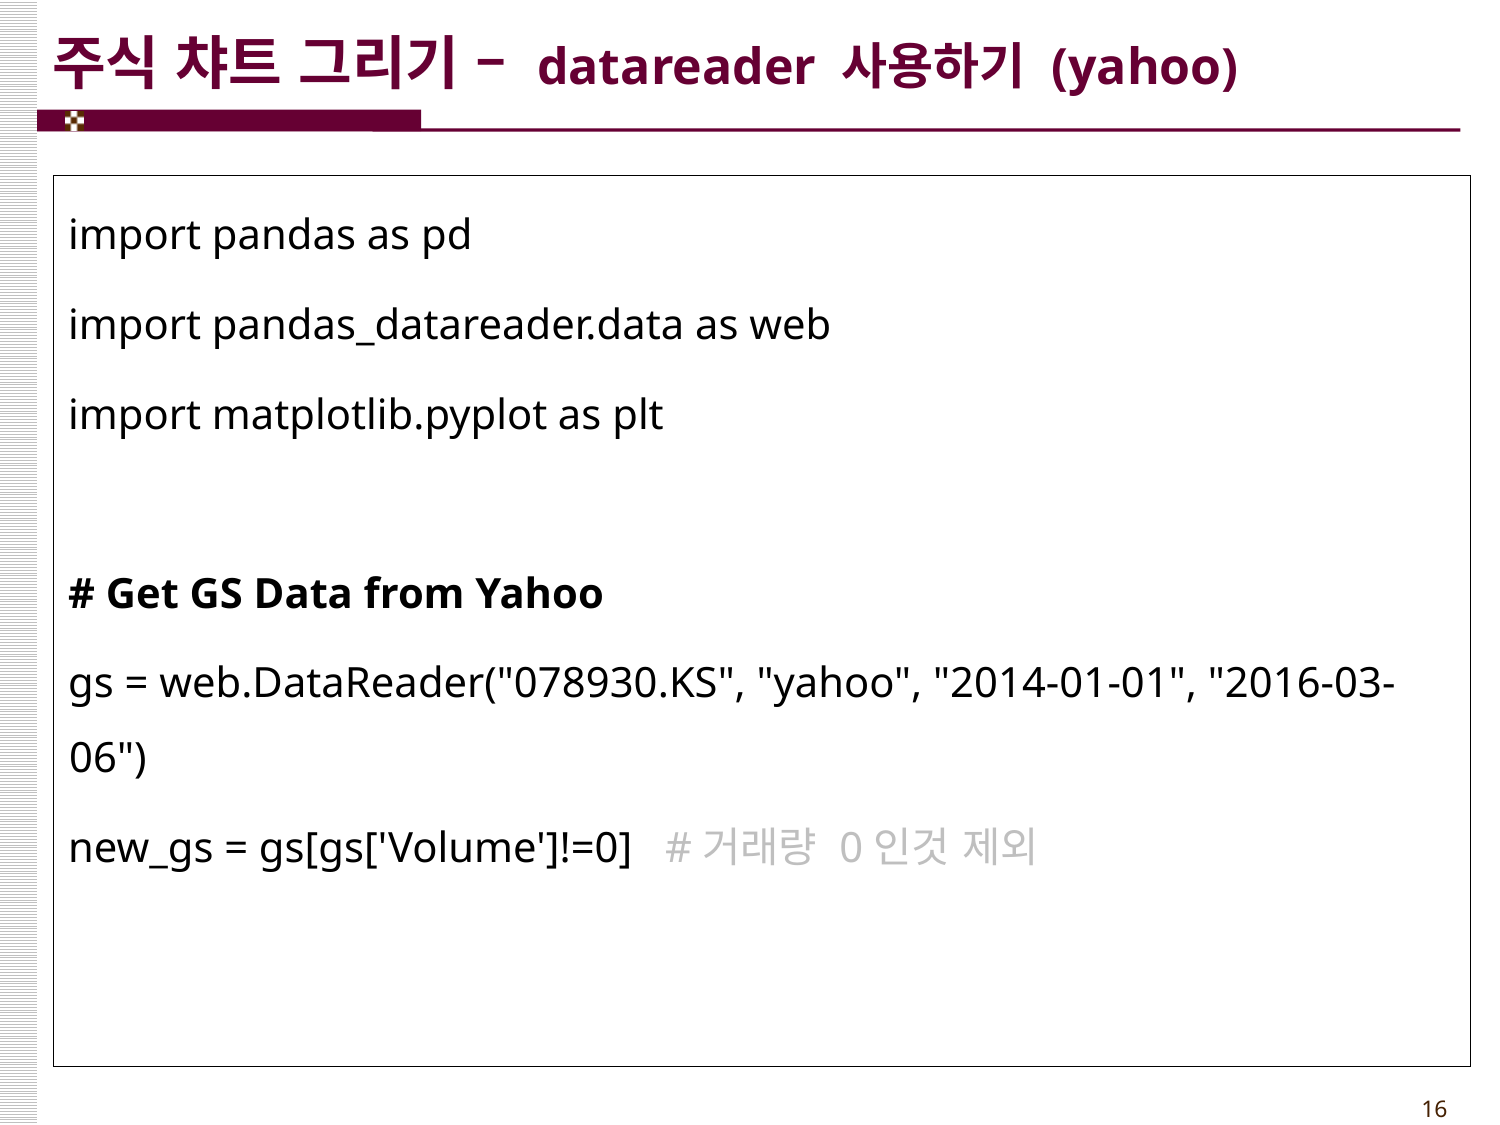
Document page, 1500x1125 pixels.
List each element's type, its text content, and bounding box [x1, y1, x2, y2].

title 주식 챠트 그리기 – datareader 사용하기 (yahoo) [37, 13, 1500, 109]
list import pandas as pd import pandas_datareader.data as web import matplotlib.pyplot as plt # Get GS Data from Yahoo gs = web.DataReader("078930.KS", "yahoo", "2014-01-01", "2016-03-06") new_gs = gs[gs['Volume']!=0] #거래량 0인것 제외 [53, 175, 1471, 1067]
picture [65, 111, 84, 131]
